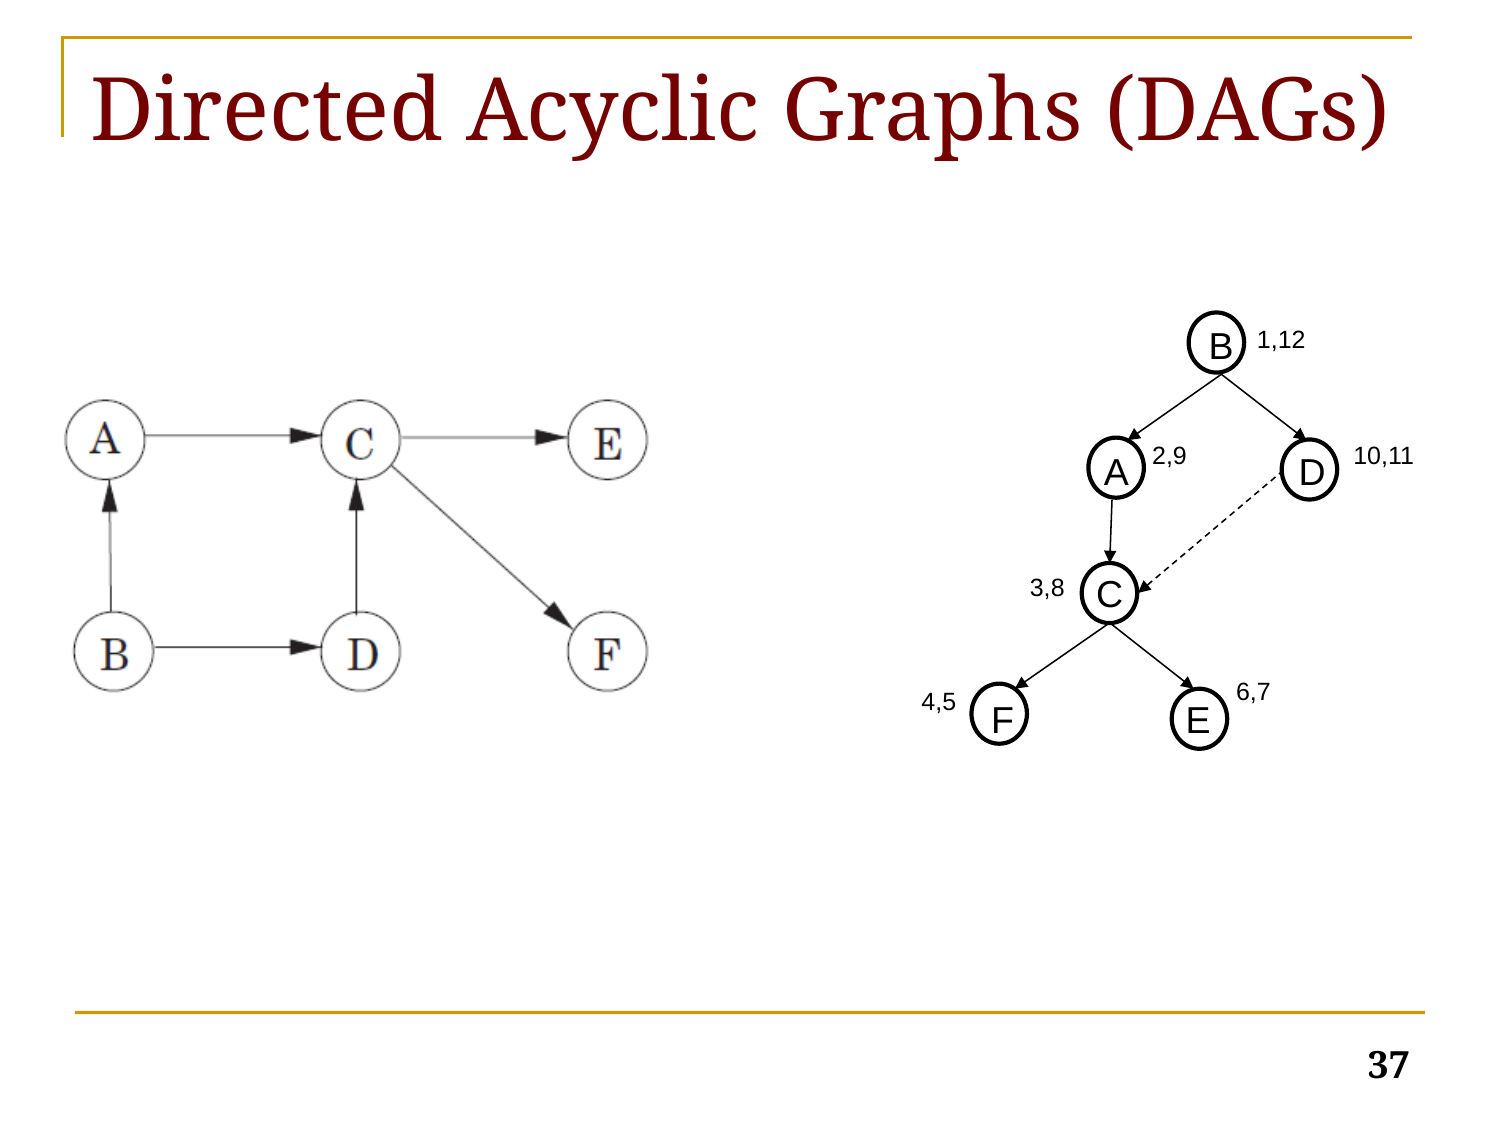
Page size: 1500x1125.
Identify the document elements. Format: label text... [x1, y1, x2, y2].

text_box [906, 312, 1445, 750]
slide_number 37 [1074, 1023, 1426, 1100]
title Directed Acyclic Graphs (DAGs) [74, 45, 1426, 233]
picture [55, 383, 663, 702]
